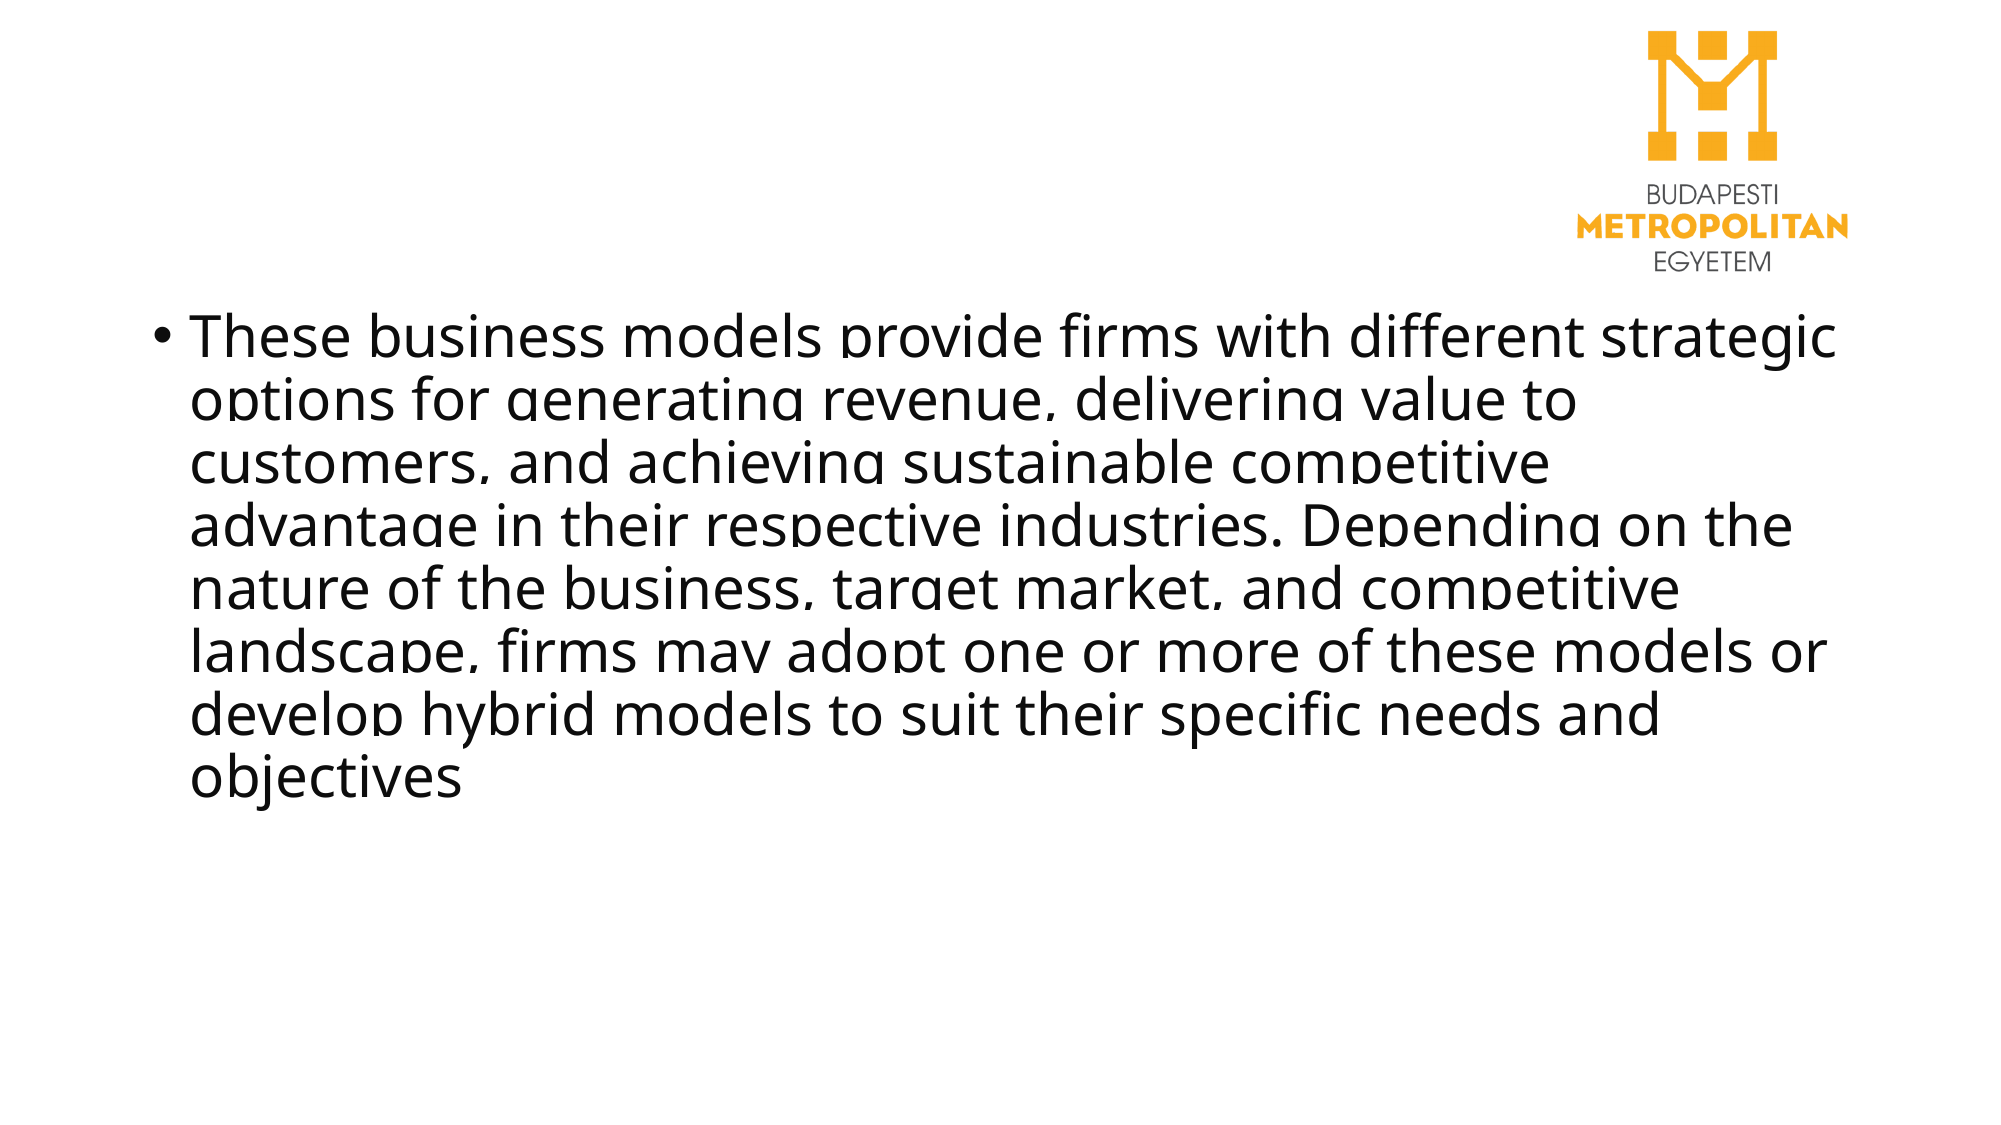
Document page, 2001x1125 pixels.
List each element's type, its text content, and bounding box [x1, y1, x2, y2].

list These business models provide firms with different strategic options for generating revenue, delivering value to customers, and achieving sustainable competitive advantage in their respective industries. Depending on the nature of the business, target market, and competitive landscape, firms may adopt one or more of these models or develop hybrid models to suit their specific needs and objectives [137, 299, 1863, 1014]
picture [1559, 0, 1863, 303]
